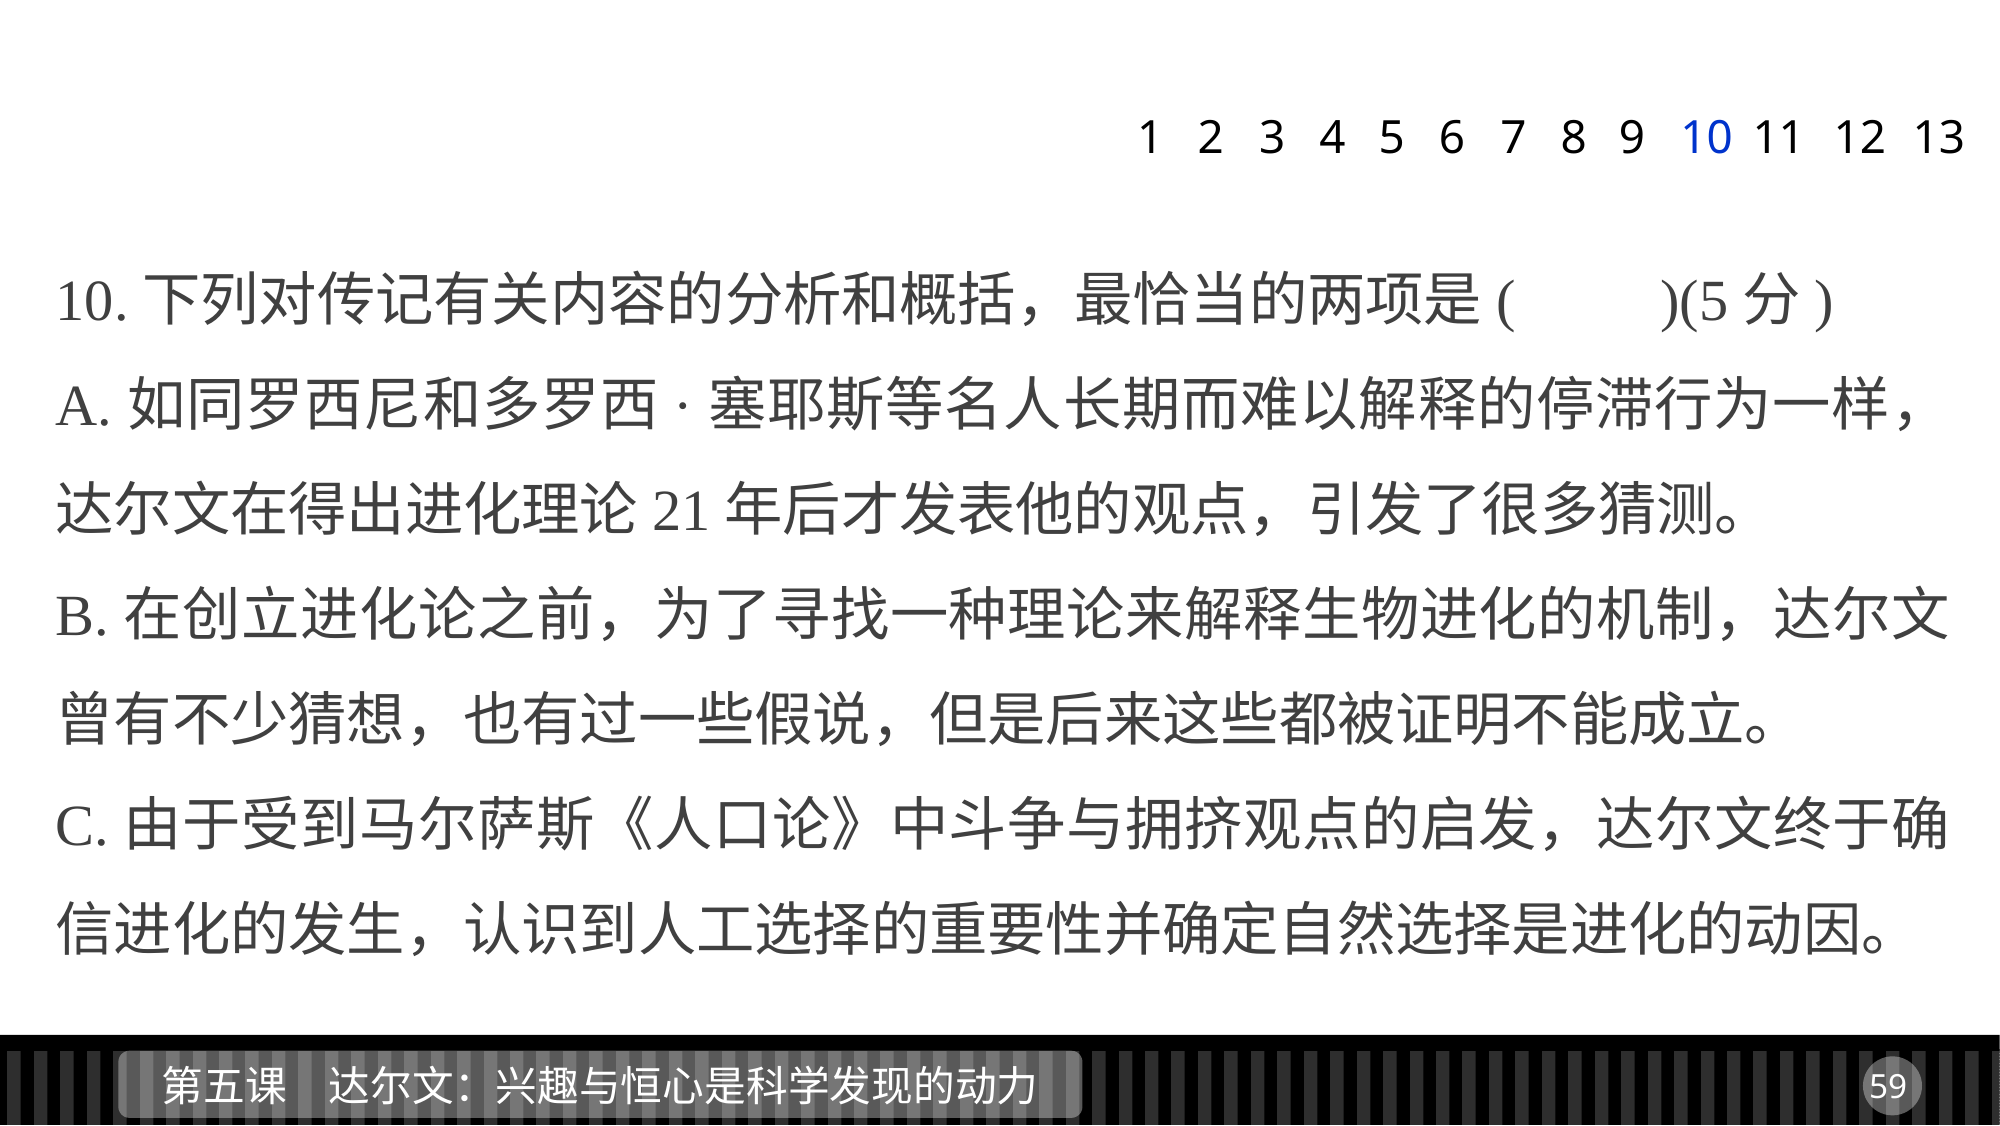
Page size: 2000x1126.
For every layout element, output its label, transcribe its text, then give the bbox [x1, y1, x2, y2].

text_box 2 [1178, 102, 1235, 169]
text_box 9 [1599, 102, 1657, 169]
text_box 10 [1658, 102, 1730, 169]
text_box 10.下列对传记有关内容的分析和概括，最恰当的两项是( )(5分) A.如同罗西尼和多罗西·塞耶斯等名人长期而难以解释的停滞行为一样，达尔文在得出进化理论21年后才发表他的观点，引发了很多猜测。 B.在创立进化论之前，为了寻找一种理论来解释生物进化的机制，达尔文曾有不少猜想，也有过一些假说，但是后来这些都被证明不能成立。 C.由于受到马尔萨斯《人口论》中斗争与拥挤观点的启发，达尔文终于确信进化的发生，认识到人工选择的重要性并确定自然选择是进化的动因。 [40, 220, 1965, 970]
text_box 3 [1239, 102, 1297, 169]
text_box 1 [1117, 102, 1175, 169]
text_box 7 [1481, 102, 1538, 169]
text_box 13 [1890, 102, 1977, 169]
text_box 11 [1730, 102, 1811, 169]
text_box 12 [1811, 102, 1890, 169]
text_box 4 [1300, 102, 1357, 169]
text_box 6 [1419, 102, 1477, 169]
text_box 8 [1541, 102, 1599, 169]
text_box 5 [1359, 102, 1416, 169]
